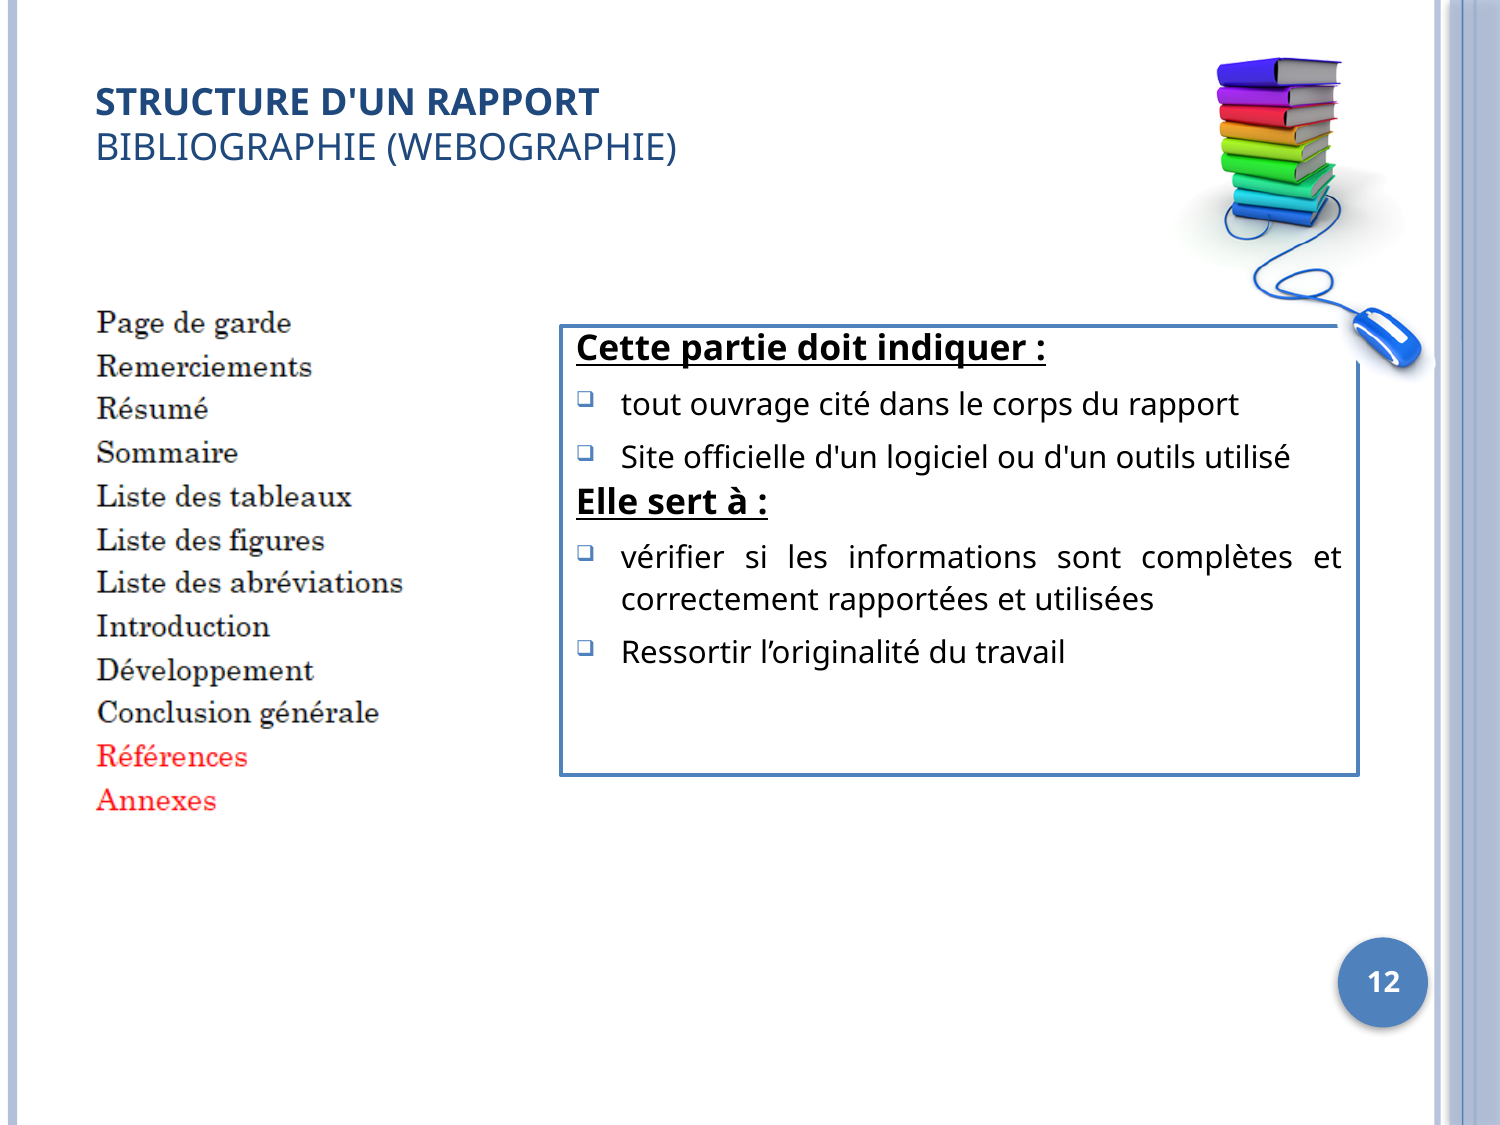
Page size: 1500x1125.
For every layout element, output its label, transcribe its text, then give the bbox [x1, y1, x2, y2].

picture [1170, 56, 1440, 384]
text_box Structure d'un rapport Bibliographie (webographie) [80, 68, 1164, 220]
picture [83, 296, 424, 823]
slide_number 12 [1333, 940, 1434, 1027]
list Cette partie doit indiquer : tout ouvrage cité dans le corps du rapport Site officielle d'un logiciel ou d'un outils utilisé Elle sert à : vérifier si les informations sont complètes et correctement rapportées et utilisées Ressortir l’originalité du travail [559, 324, 1360, 777]
